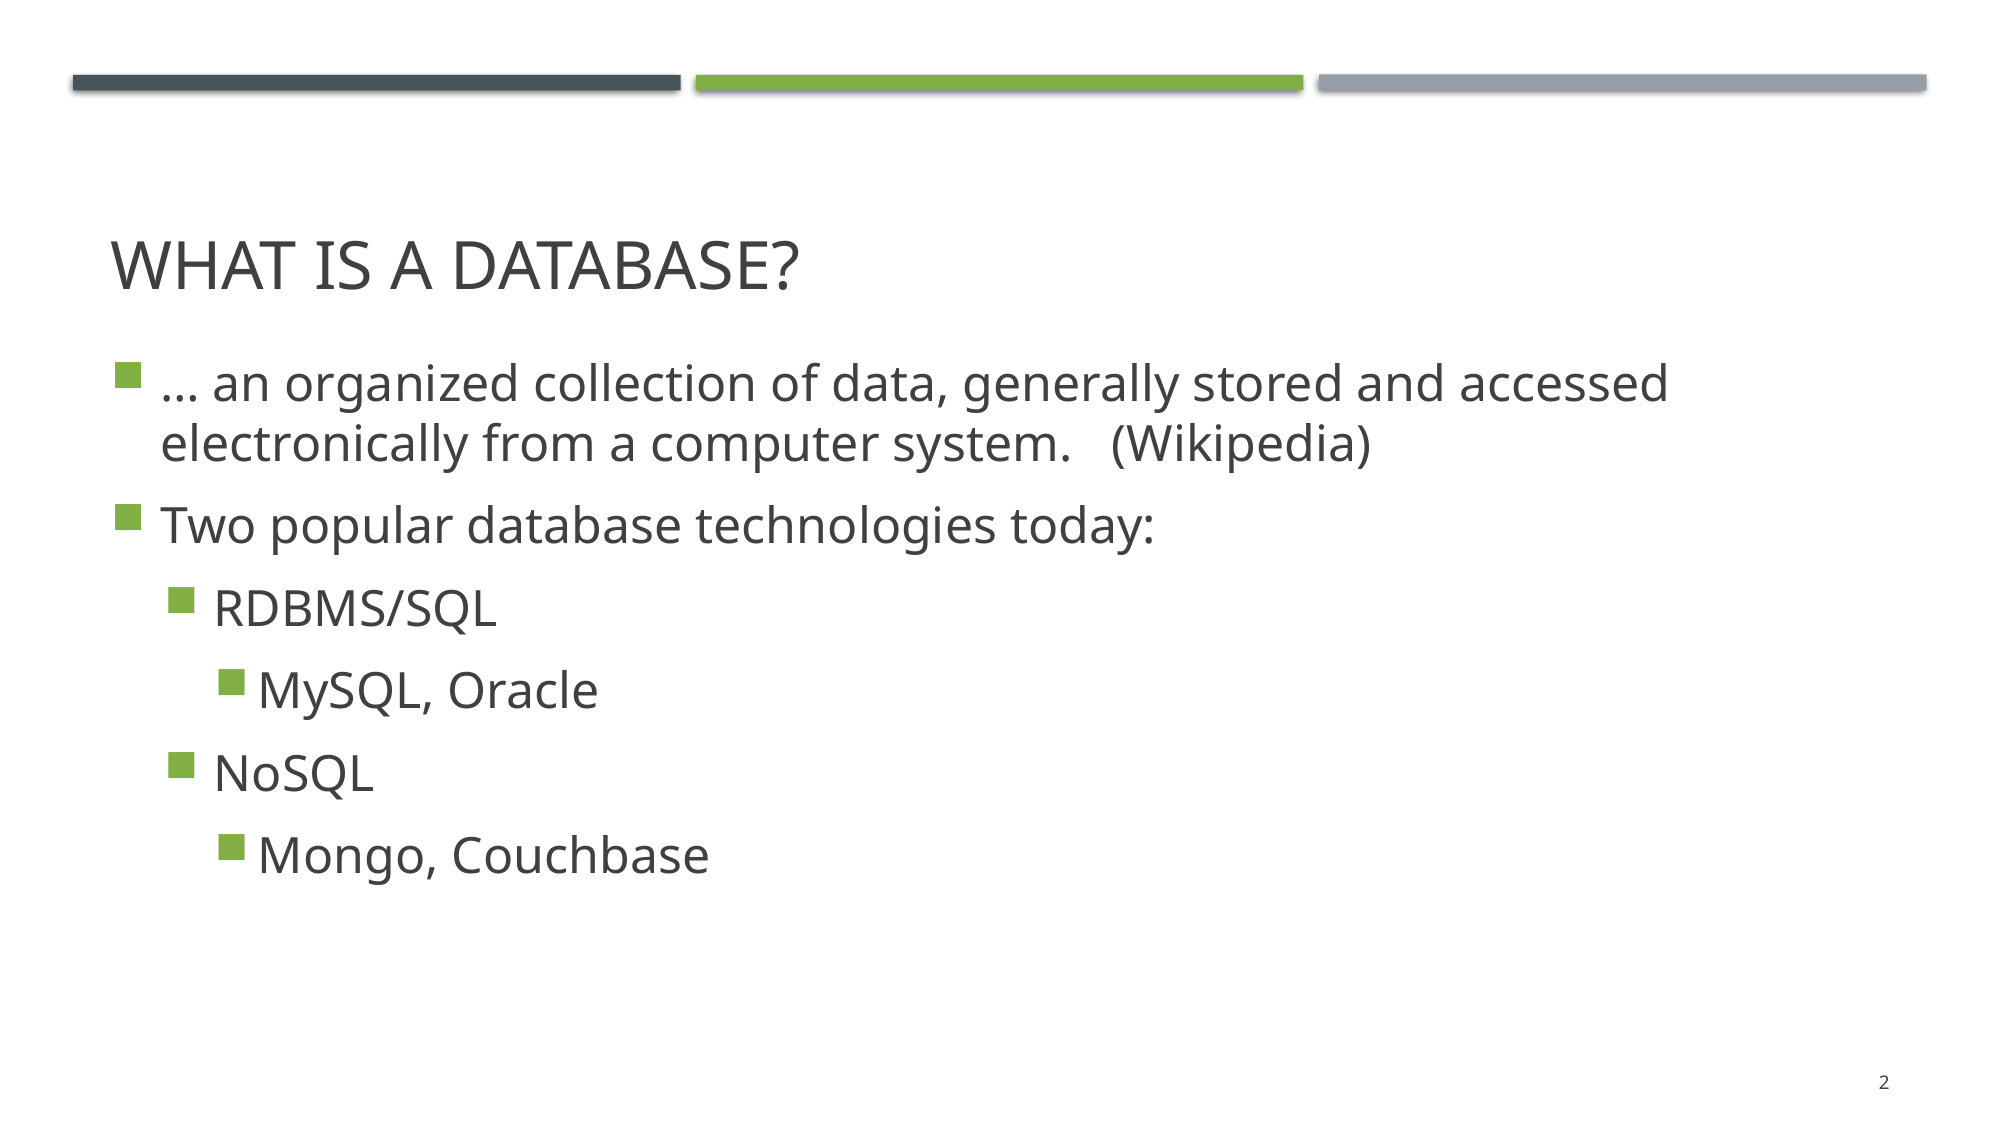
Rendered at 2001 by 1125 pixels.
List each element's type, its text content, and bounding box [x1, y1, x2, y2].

list … an organized collection of data, generally stored and accessed electronically from a computer system. (Wikipedia) Two popular database technologies today: RDBMS/SQL MySQL, Oracle NoSQL Mongo, Couchbase [95, 343, 1905, 940]
title What is a database? [95, 115, 1905, 311]
slide_number 2 [1732, 1053, 1905, 1114]
